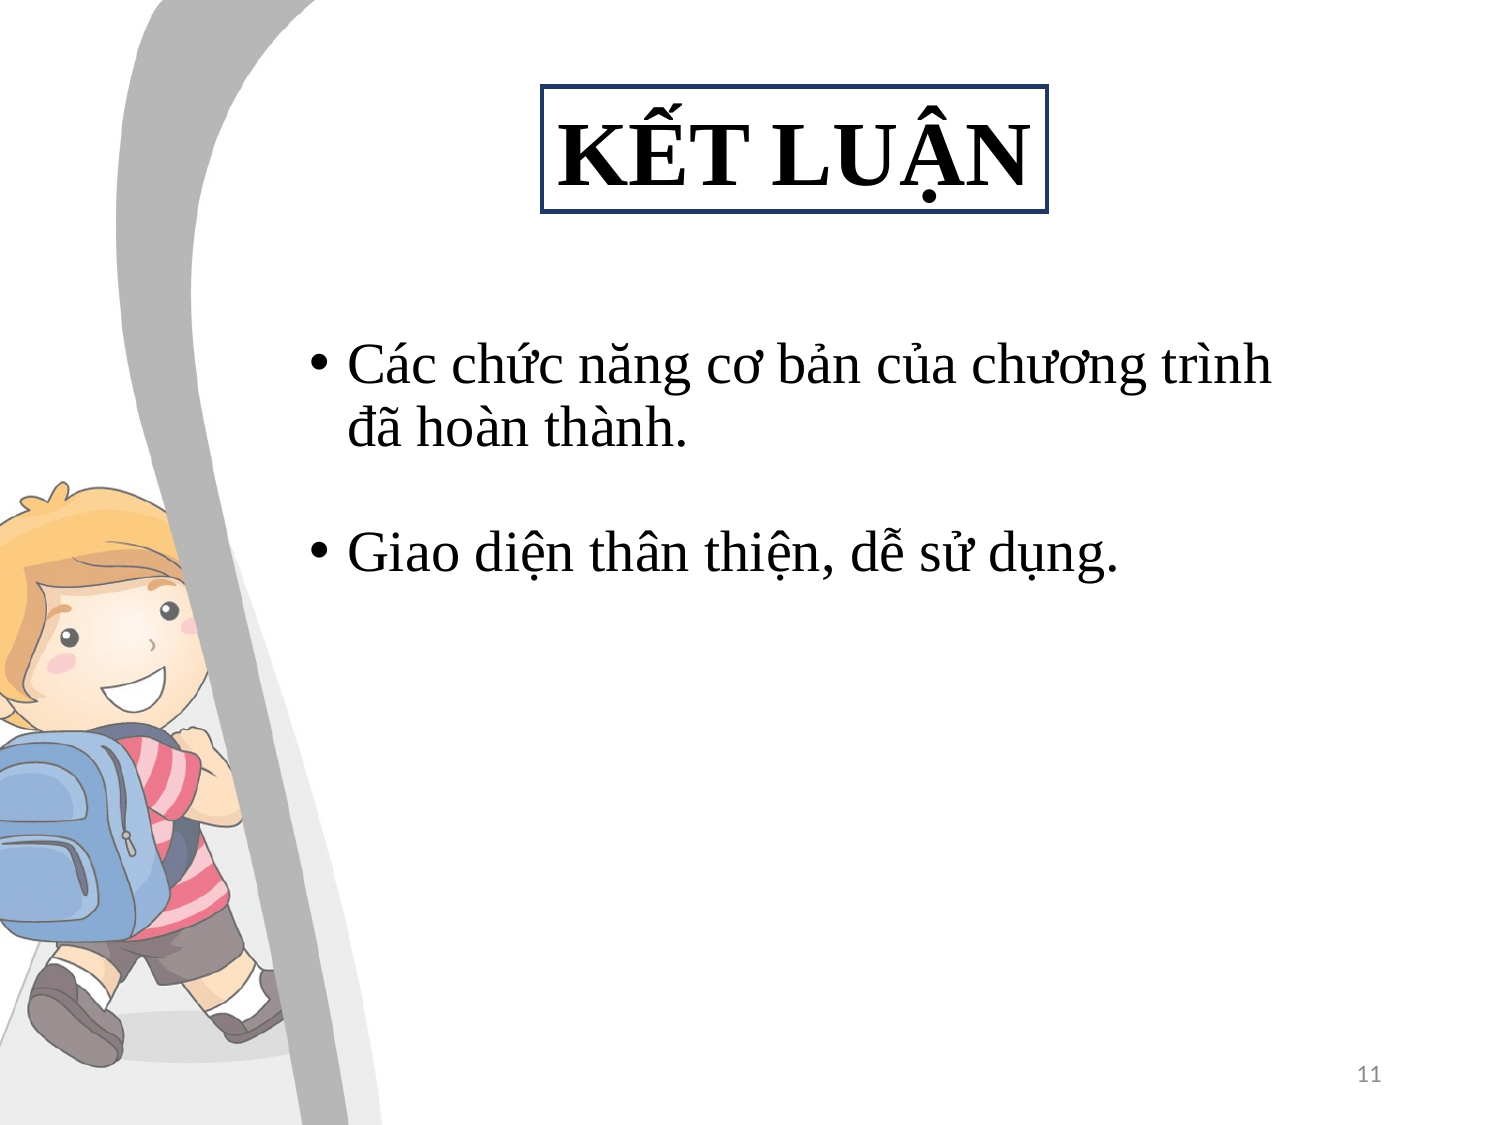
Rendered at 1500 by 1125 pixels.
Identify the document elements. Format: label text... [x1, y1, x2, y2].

text_box KẾT LUẬN [541, 86, 1048, 213]
list Các chức năng cơ bản của chương trình đã hoàn thành. Giao diện thân thiện, dễ sử dụng. [219, 325, 1370, 709]
slide_number 11 [1059, 1042, 1397, 1103]
